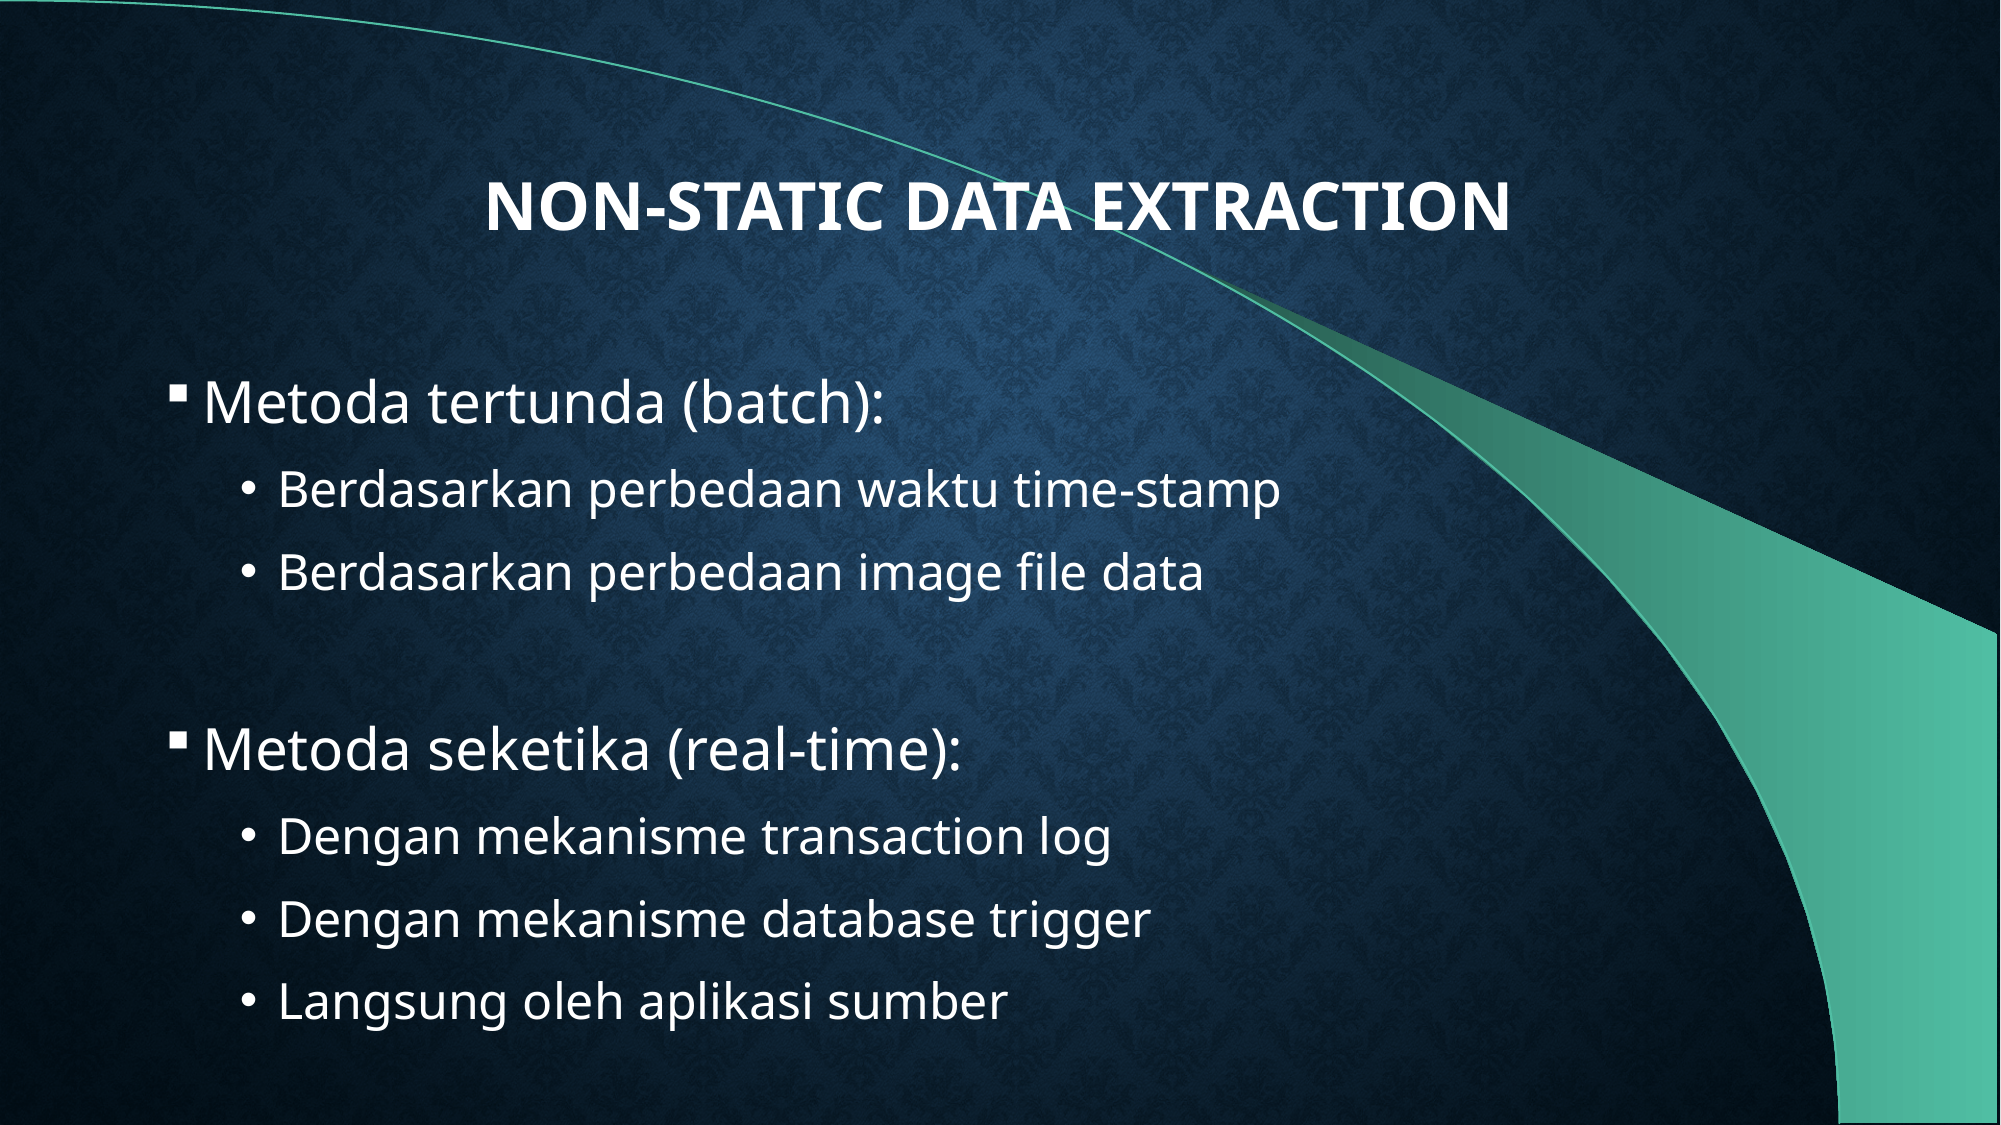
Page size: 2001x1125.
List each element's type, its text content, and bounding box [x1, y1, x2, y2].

list Metoda tertunda (batch): Berdasarkan perbedaan waktu time-stamp Berdasarkan perbedaan image file data Metoda seketika (real-time): Dengan mekanisme transaction log Dengan mekanisme database trigger Langsung oleh aplikasi sumber [149, 343, 1849, 950]
title Non-Static Data Extraction [149, 99, 1849, 318]
